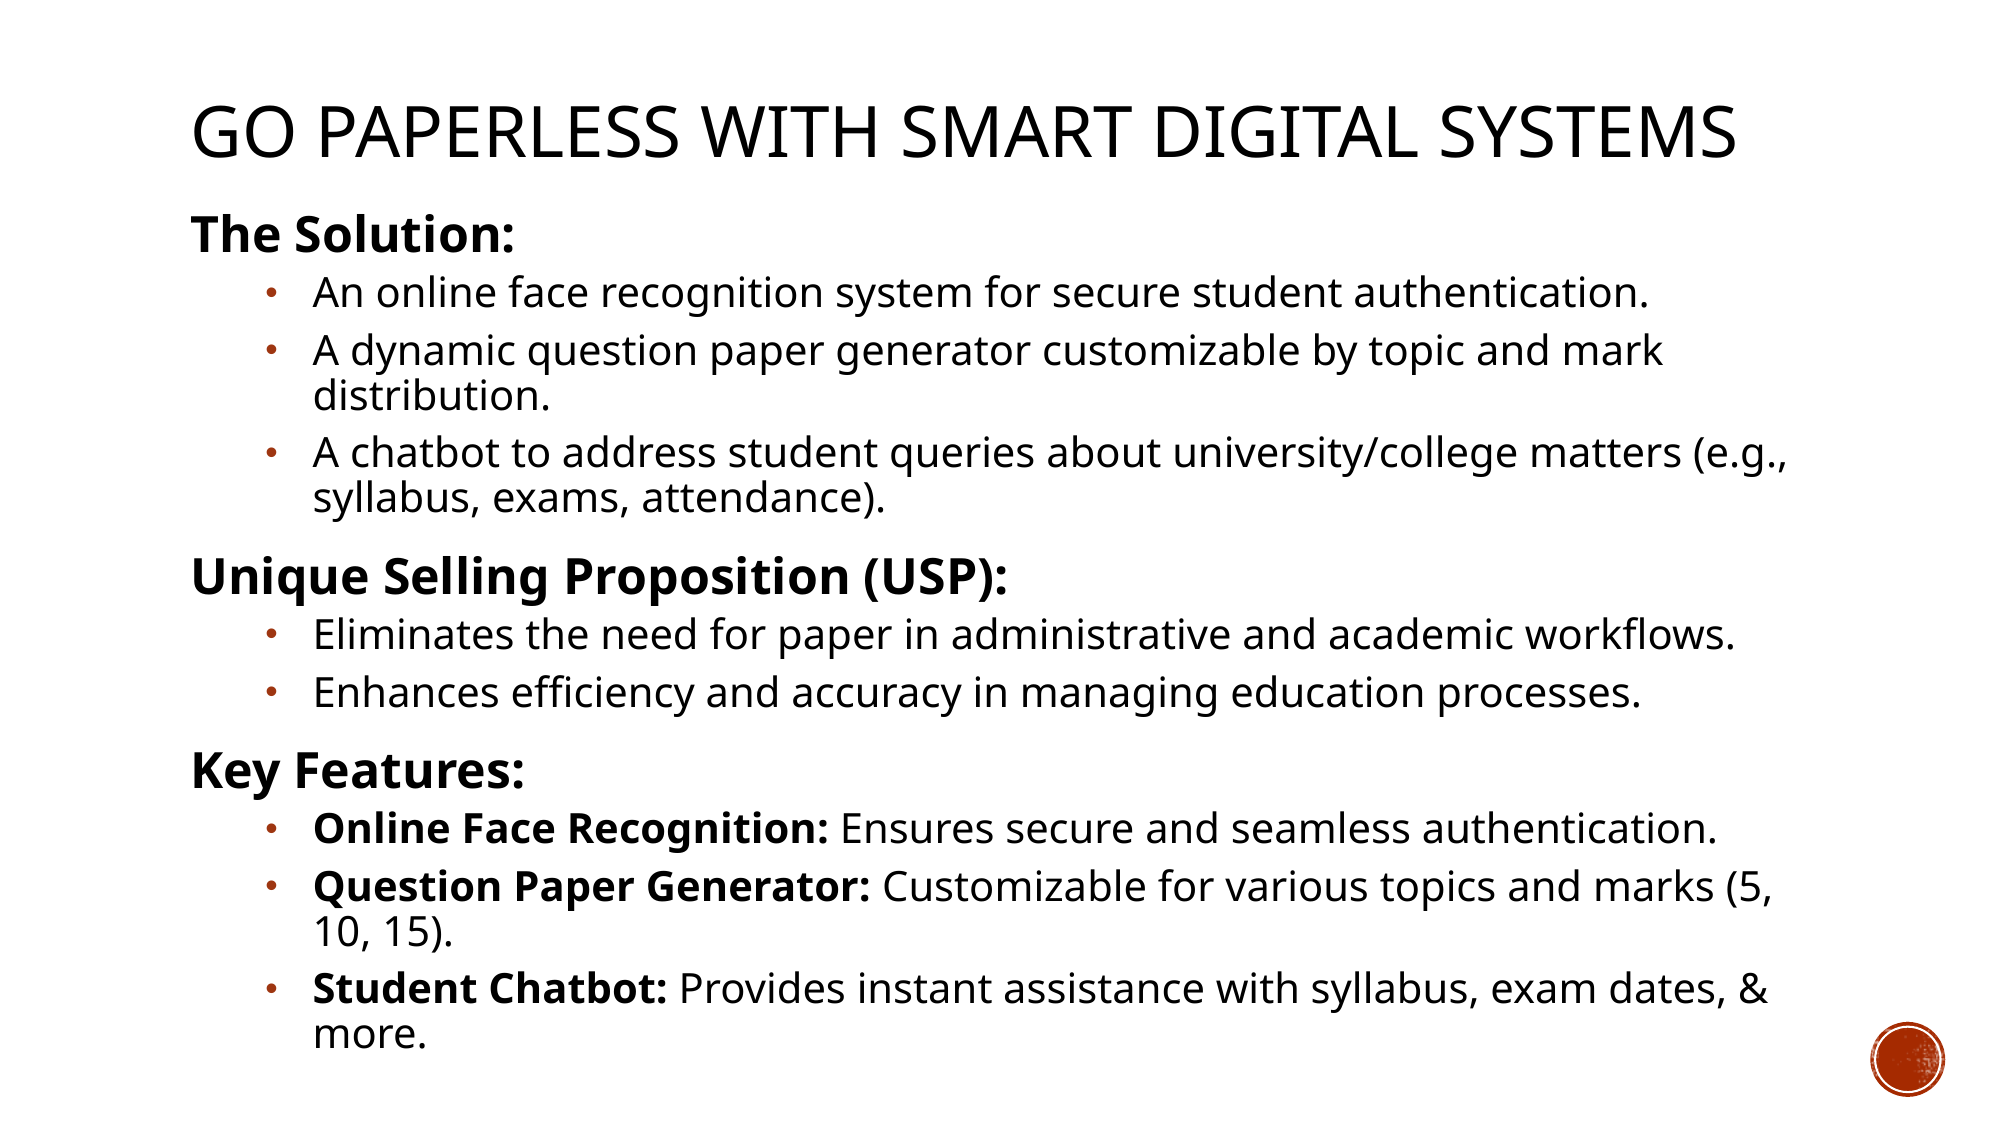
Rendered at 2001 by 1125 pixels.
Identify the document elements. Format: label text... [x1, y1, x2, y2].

list The Solution: An online face recognition system for secure student authentication. A dynamic question paper generator customizable by topic and mark distribution. A chatbot to address student queries about university/college matters (e.g., syllabus, exams, attendance). Unique Selling Proposition (USP): Eliminates the need for paper in administrative and academic workflows. Enhances efficiency and accuracy in managing education processes. Key Features: Online Face Recognition: Ensures secure and seamless authentication. Question Paper Generator: Customizable for various topics and marks (5, 10, 15). Student Chatbot: Provides instant assistance with syllabus, exam dates, & more. [175, 201, 1826, 1116]
title Go Paperless with Smart Digital Systems [175, 52, 1826, 201]
